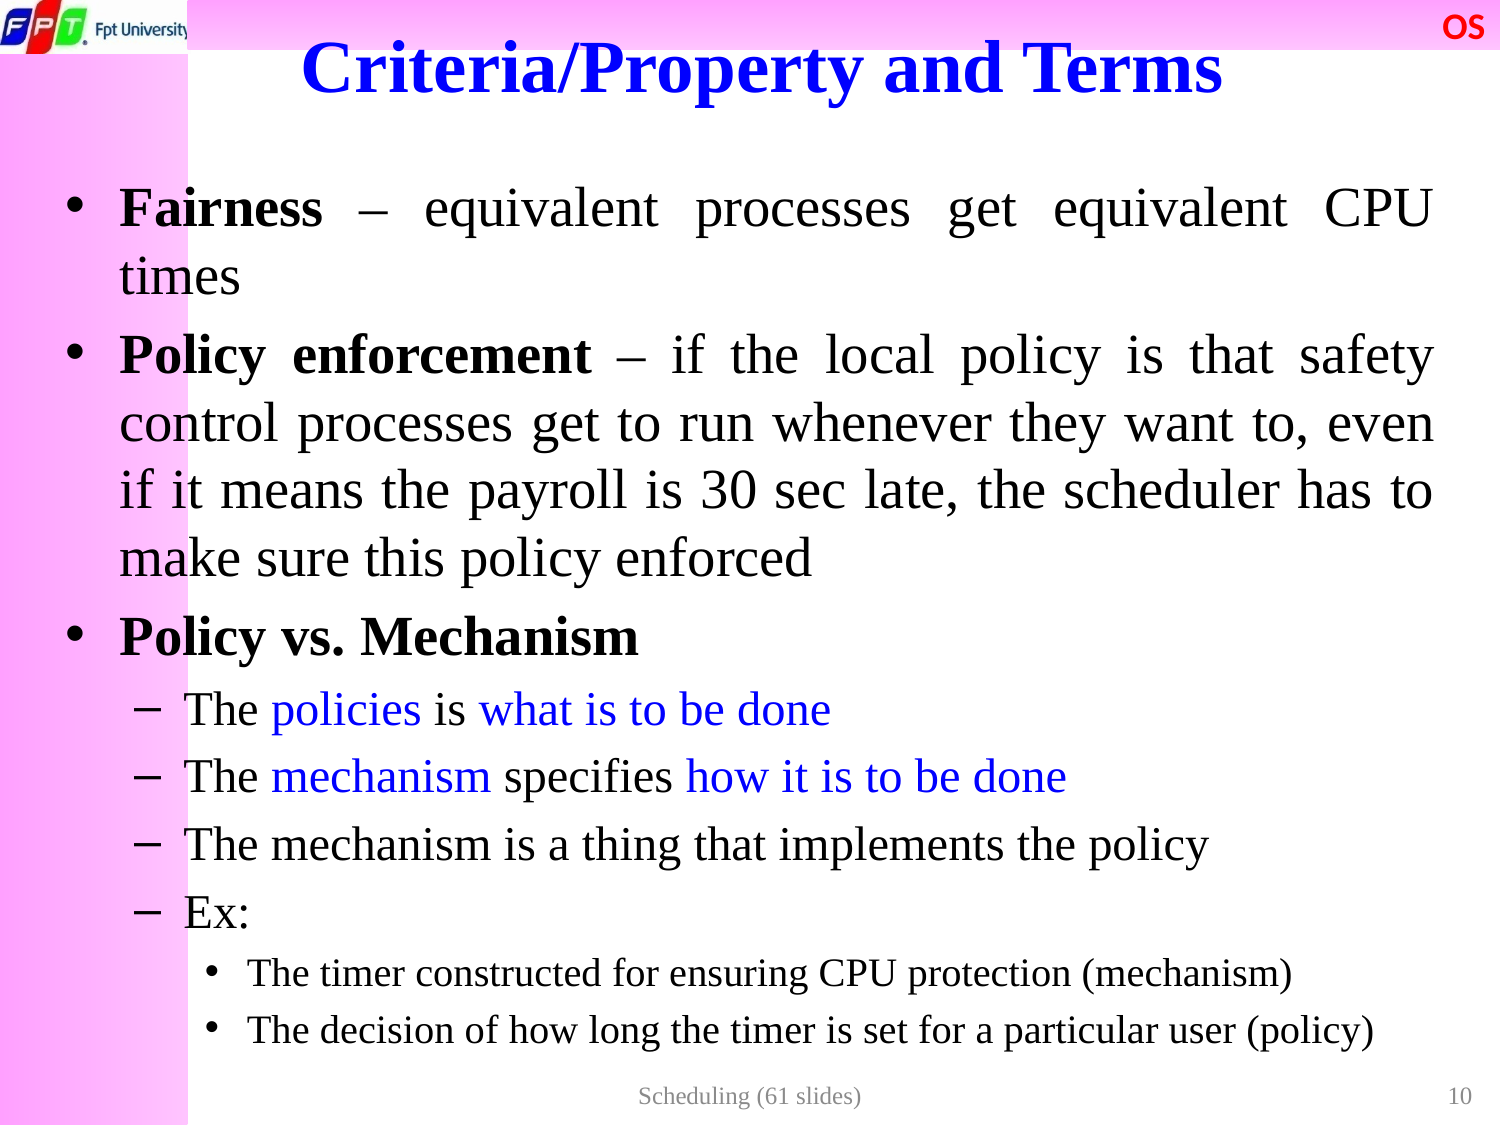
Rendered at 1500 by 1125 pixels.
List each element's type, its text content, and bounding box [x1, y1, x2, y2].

picture [0, 0, 87, 54]
footer Scheduling (61 slides) [512, 1074, 988, 1116]
title Criteria/Property and Terms [87, 0, 1438, 125]
list Fairness – equivalent processes get equivalent CPU times Policy enforcement – if the local policy is that safety control processes get to run whenever they want to, even if it means the payroll is 30 sec late, the scheduler has to make sure this policy enforced Policy vs. Mechanism The policies is what is to be done The mechanism specifies how it is to be done The mechanism is a thing that implements the policy Ex: The timer constructed for ensuring CPU protection (mechanism) The decision of how long the timer is set for a particular user (policy) [50, 162, 1450, 1063]
slide_number 10 [1137, 1074, 1488, 1116]
